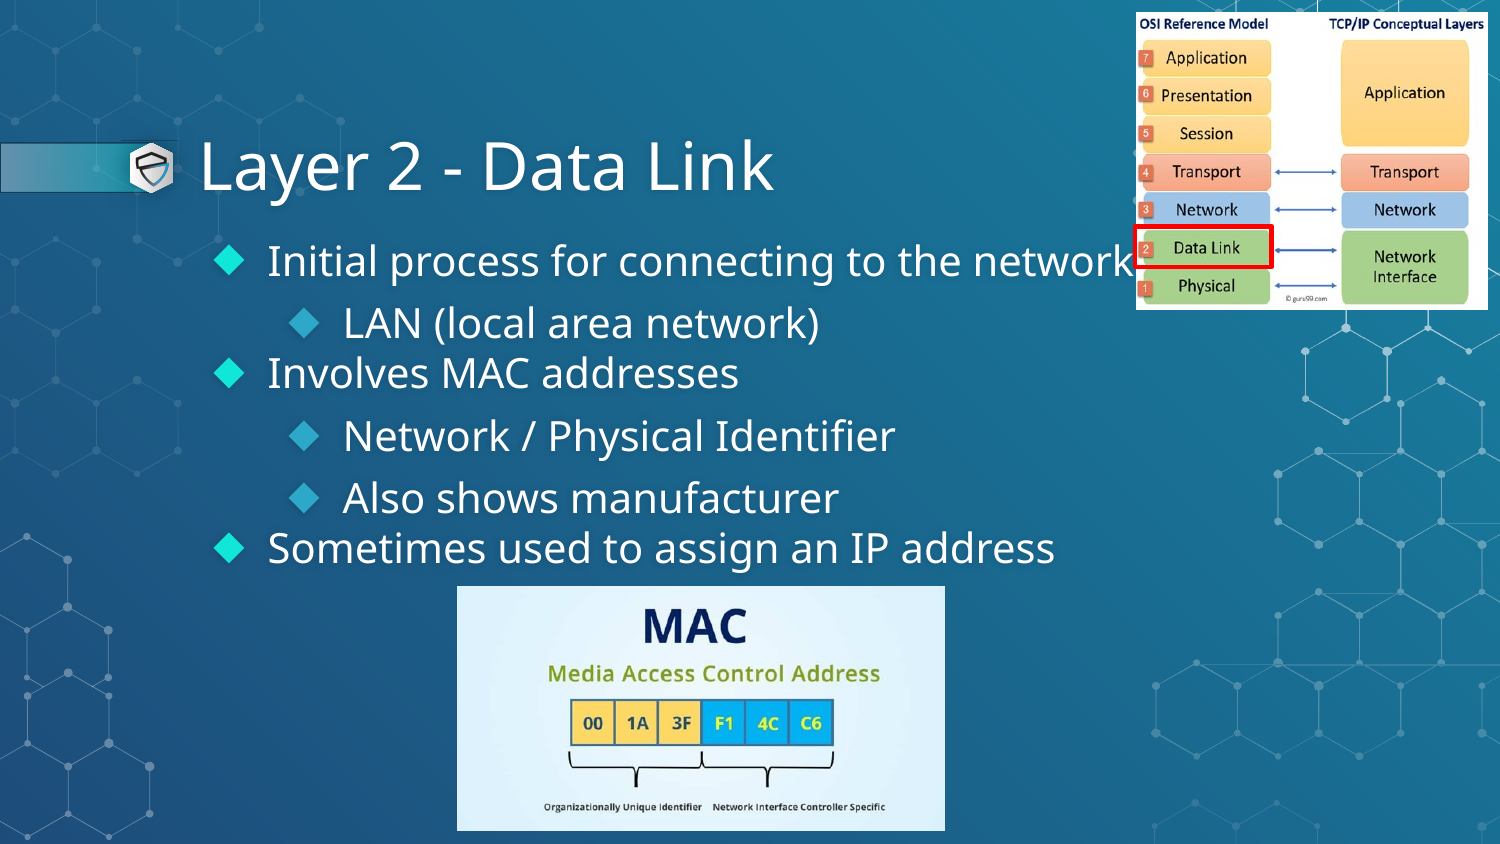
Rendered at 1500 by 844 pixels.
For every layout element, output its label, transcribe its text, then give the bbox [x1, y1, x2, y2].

picture [121, 140, 178, 198]
title Layer 2 - Data Link [198, 140, 1130, 198]
picture [1136, 11, 1488, 310]
list Initial process for connecting to the network LAN (local area network) Involves MAC addresses Network / Physical Identifier Also shows manufacturer Sometimes used to assign an IP address [192, 234, 1211, 733]
picture [457, 585, 945, 831]
